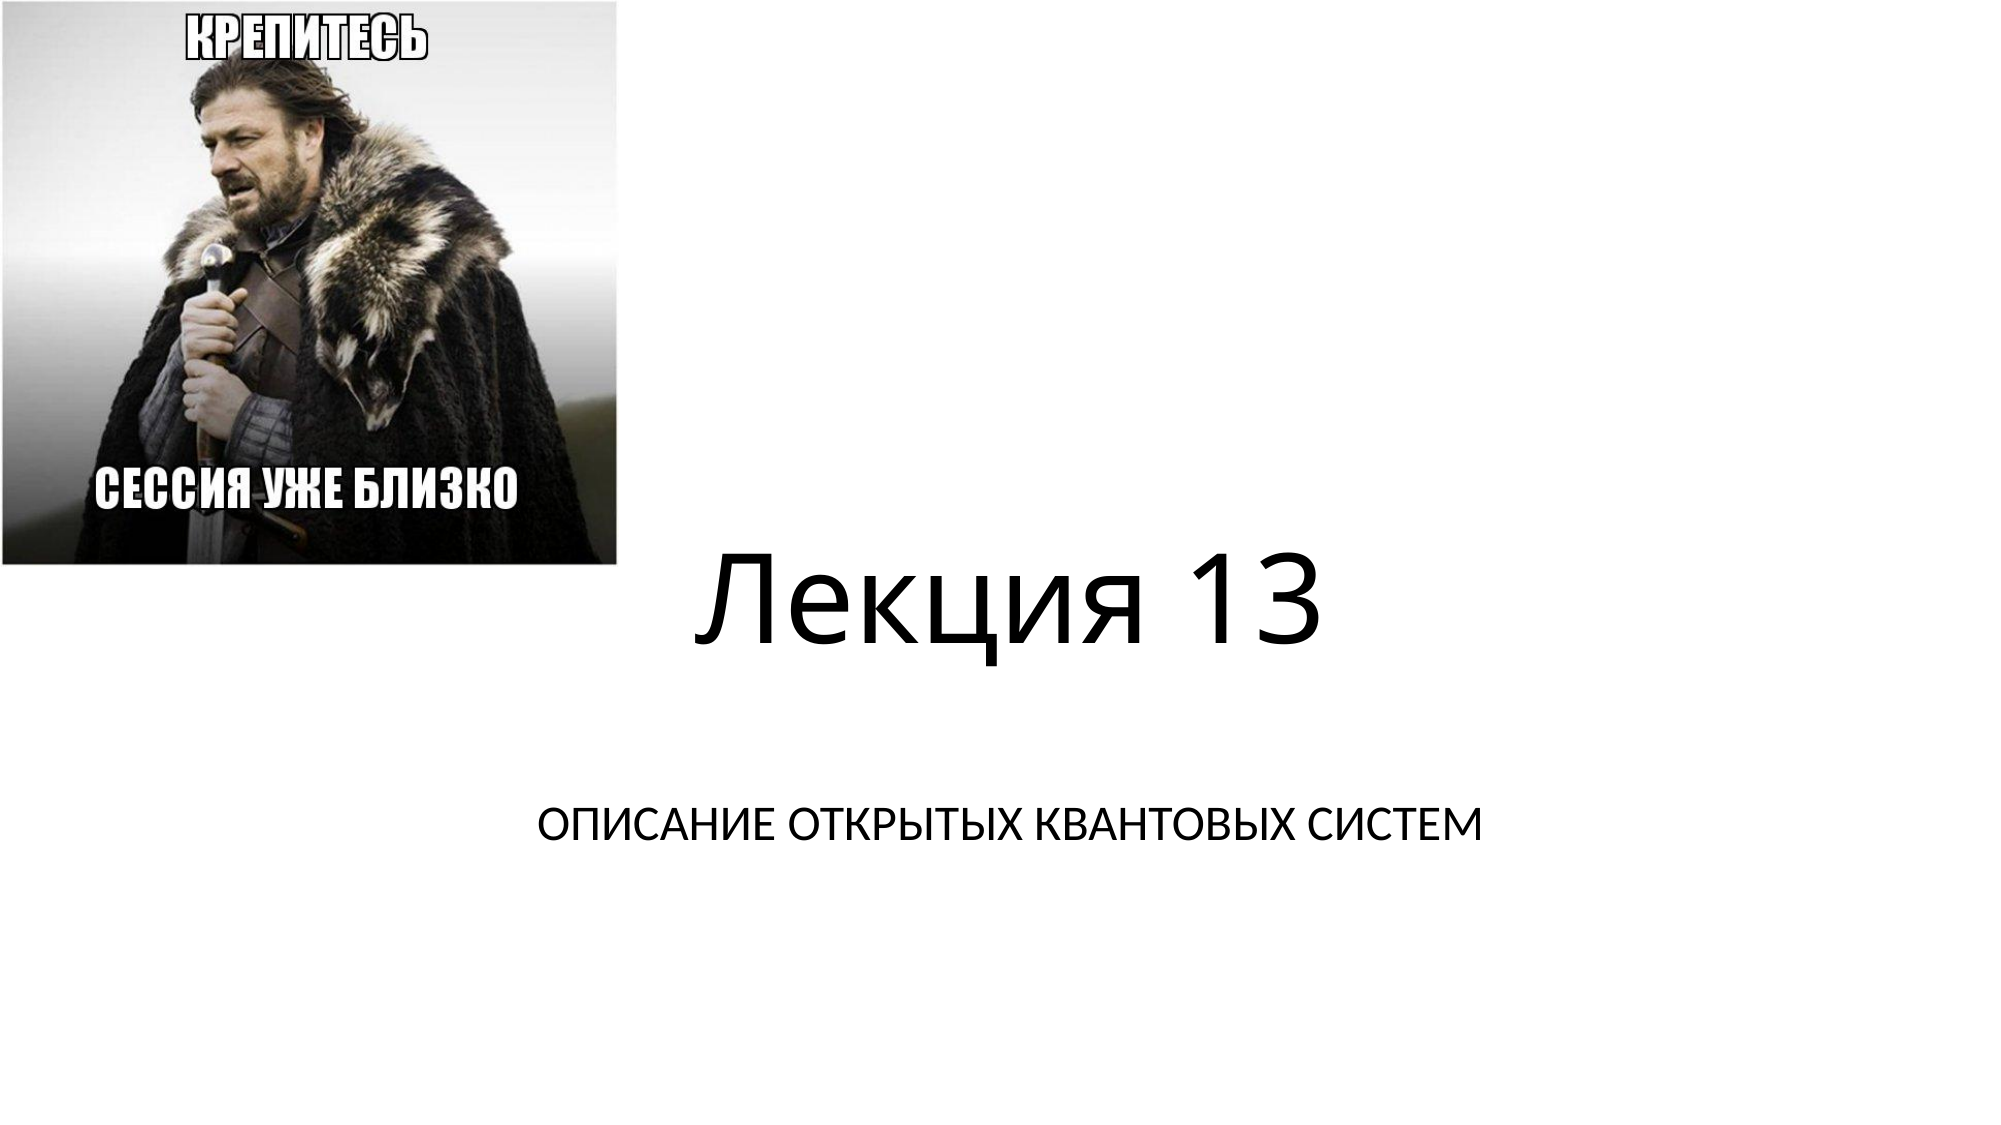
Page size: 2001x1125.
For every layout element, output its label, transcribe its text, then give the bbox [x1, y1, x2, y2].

subtitle ОПИСАНИЕ ОТКРЫТЫХ КВАНТОВЫХ СИСТЕМ [260, 790, 1761, 1062]
picture [0, 0, 619, 567]
title Лекция 13 [260, 286, 1761, 679]
